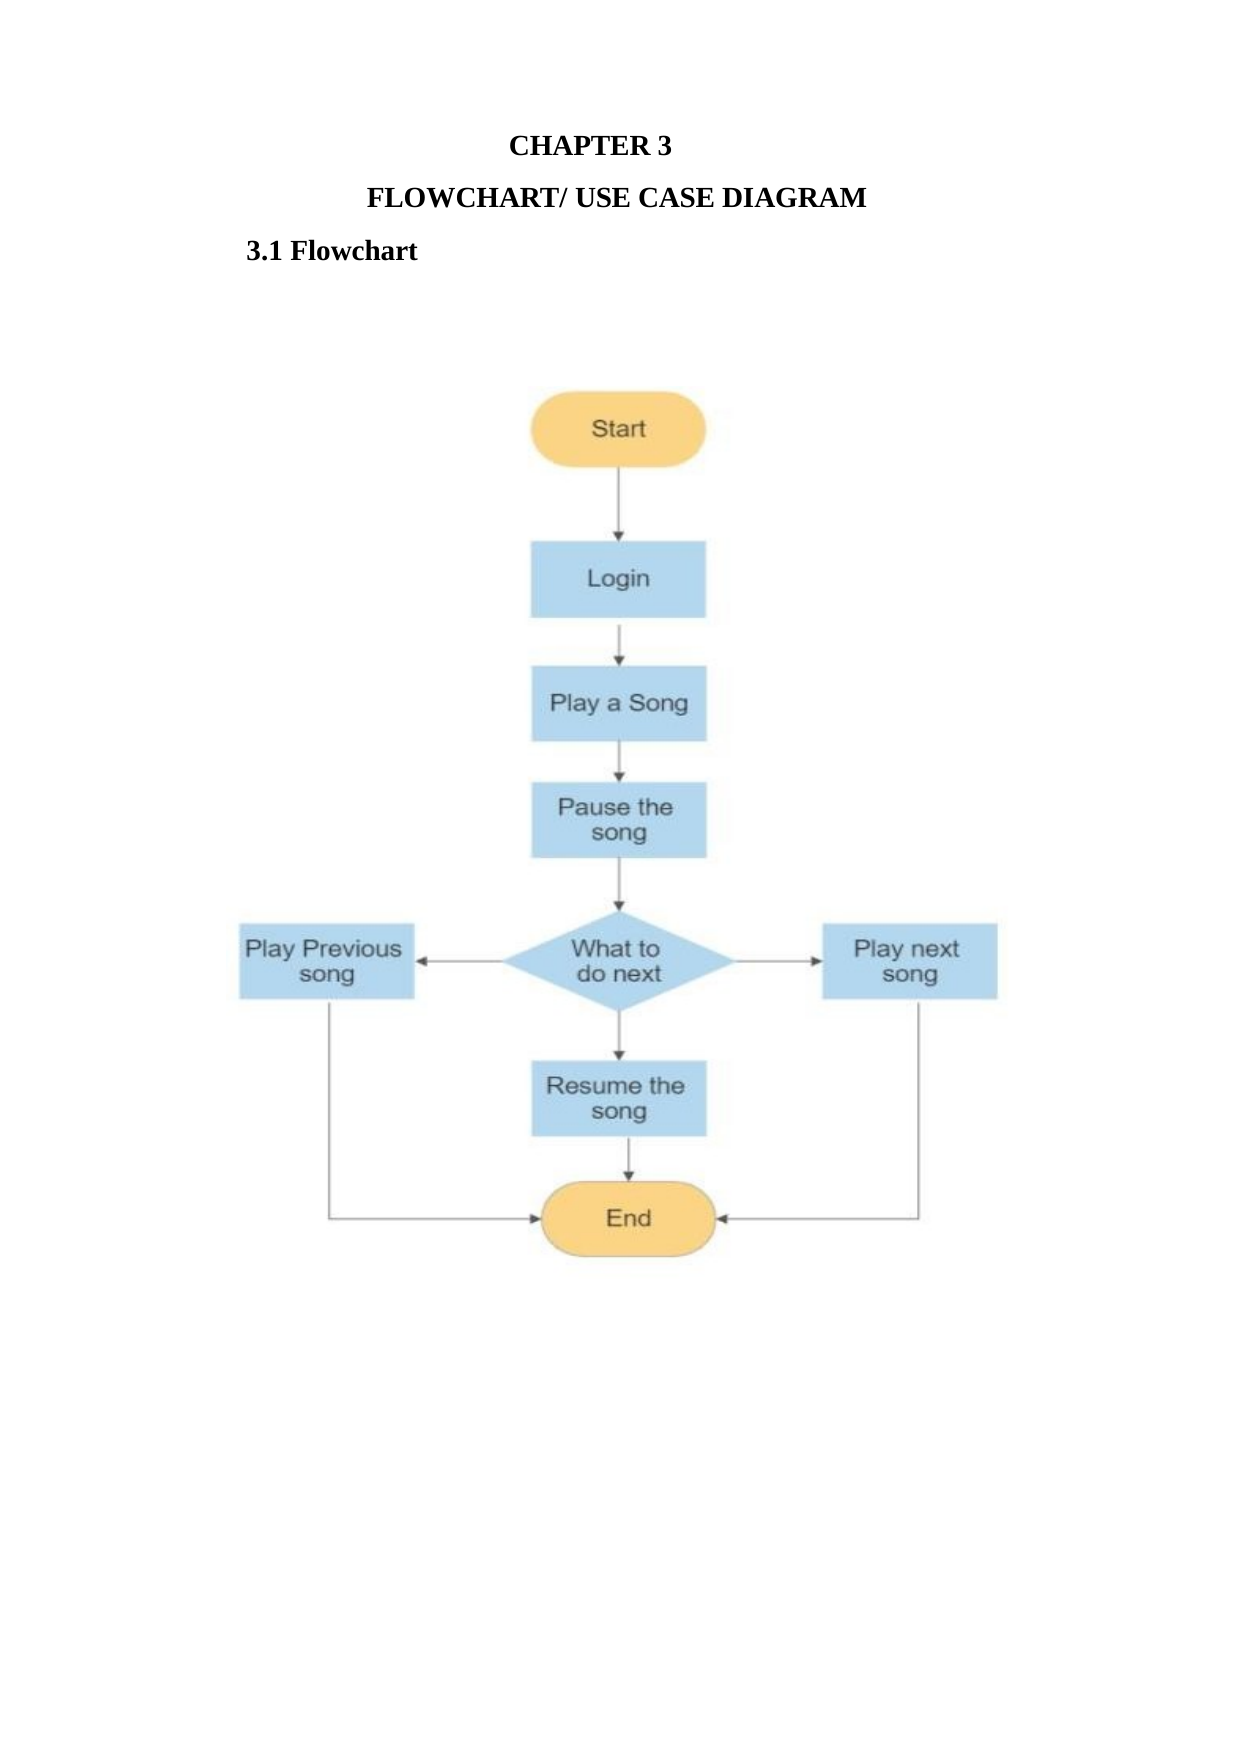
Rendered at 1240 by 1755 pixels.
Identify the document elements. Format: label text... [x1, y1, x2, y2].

picture [225, 386, 1009, 1279]
text_box CHAPTER 3 FLOWCHART/ USE CASE DIAGRAM 3.1 Flowchart [102, 106, 873, 267]
